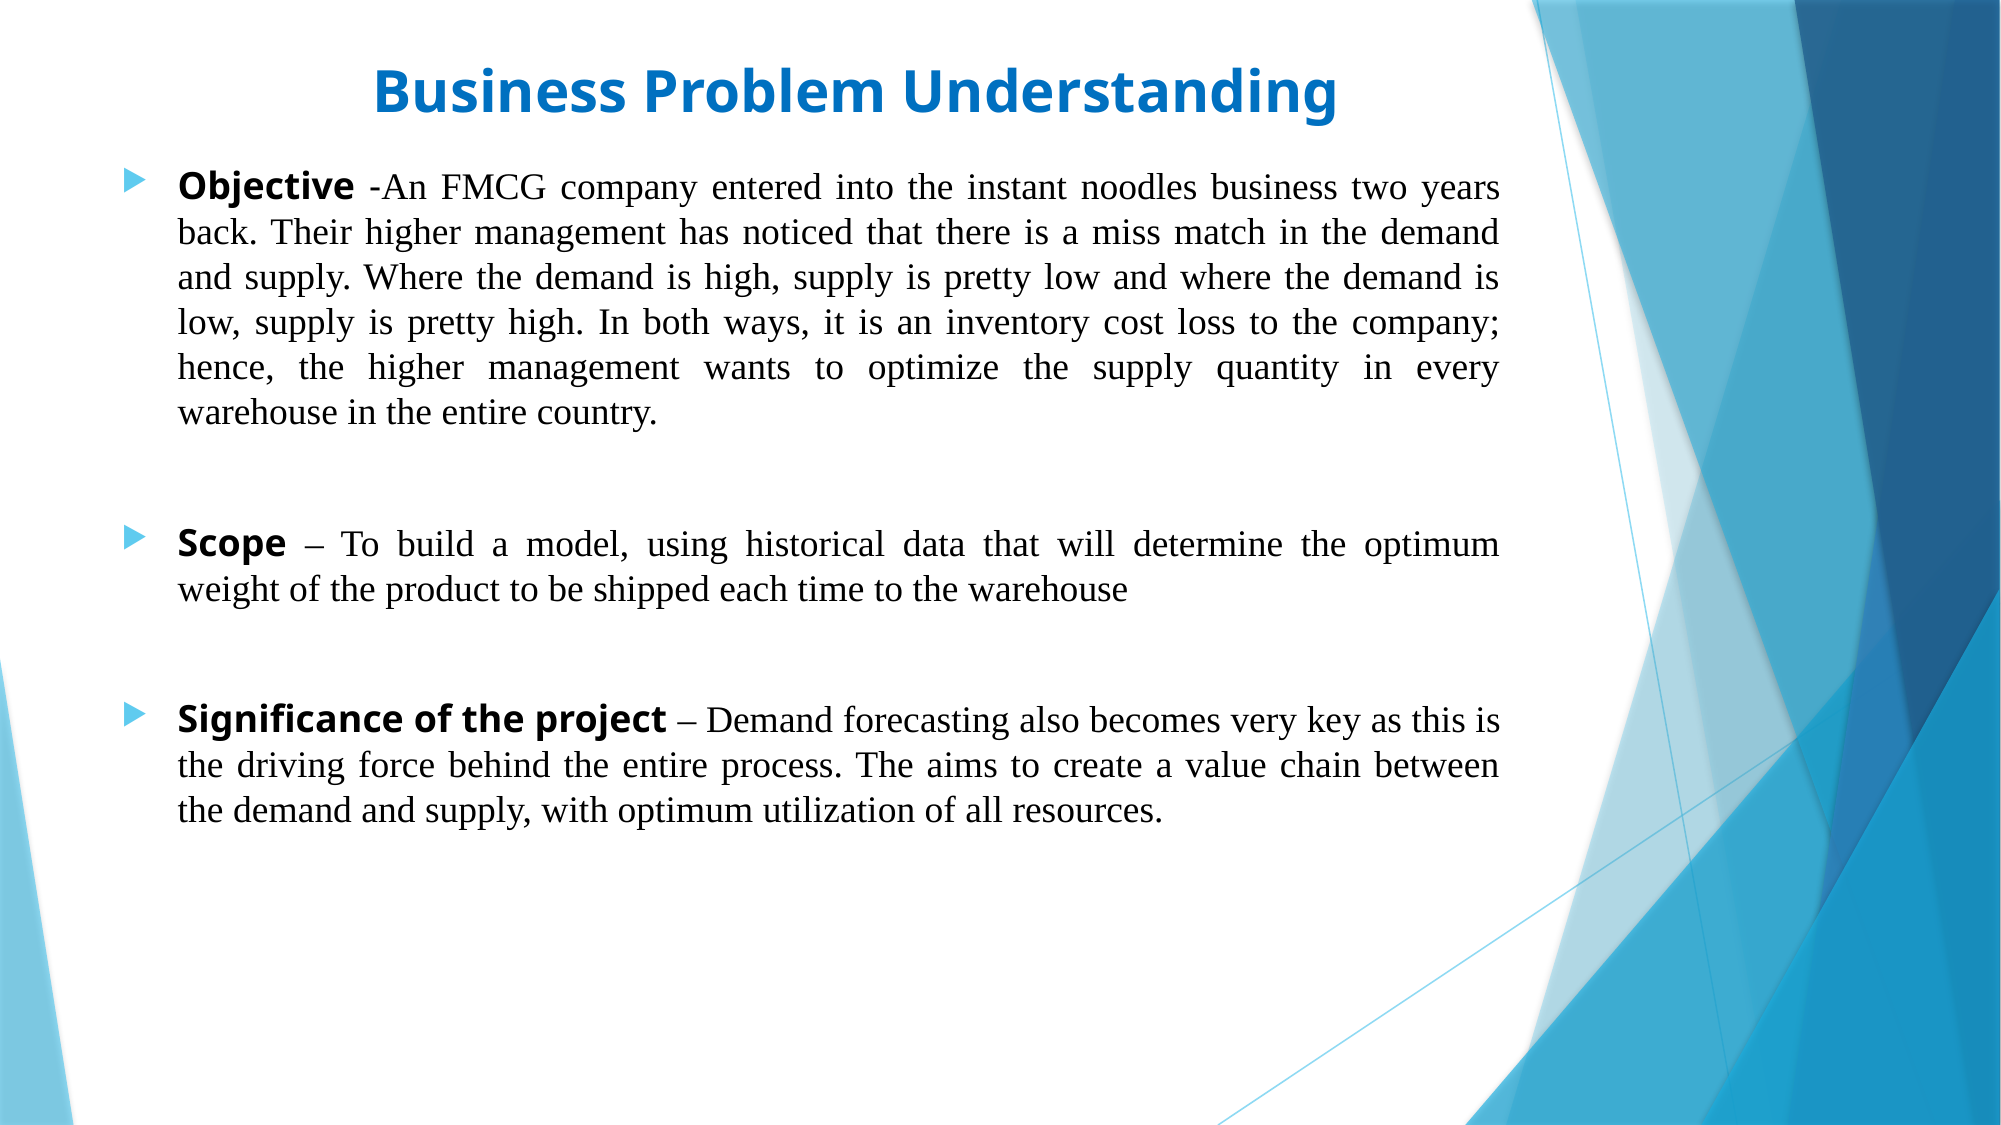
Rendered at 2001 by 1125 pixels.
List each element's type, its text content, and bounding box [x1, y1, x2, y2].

text_box Business Problem Understanding [161, 46, 1551, 182]
list Objective -An FMCG company entered into the instant noodles business two years back. Their higher management has noticed that there is a miss match in the demand and supply. Where the demand is high, supply is pretty low and where the demand is low, supply is pretty high. In both ways, it is an inventory cost loss to the company; hence, the higher management wants to optimize the supply quantity in every warehouse in the entire country. Scope – To build a model, using historical data that will determine the optimum weight of the product to be shipped each time to the warehouse Significance of the project – Demand forecasting also becomes very key as this is the driving force behind the entire process. The aims to create a value chain between the demand and supply, with optimum utilization of all resources. [106, 154, 1517, 1072]
